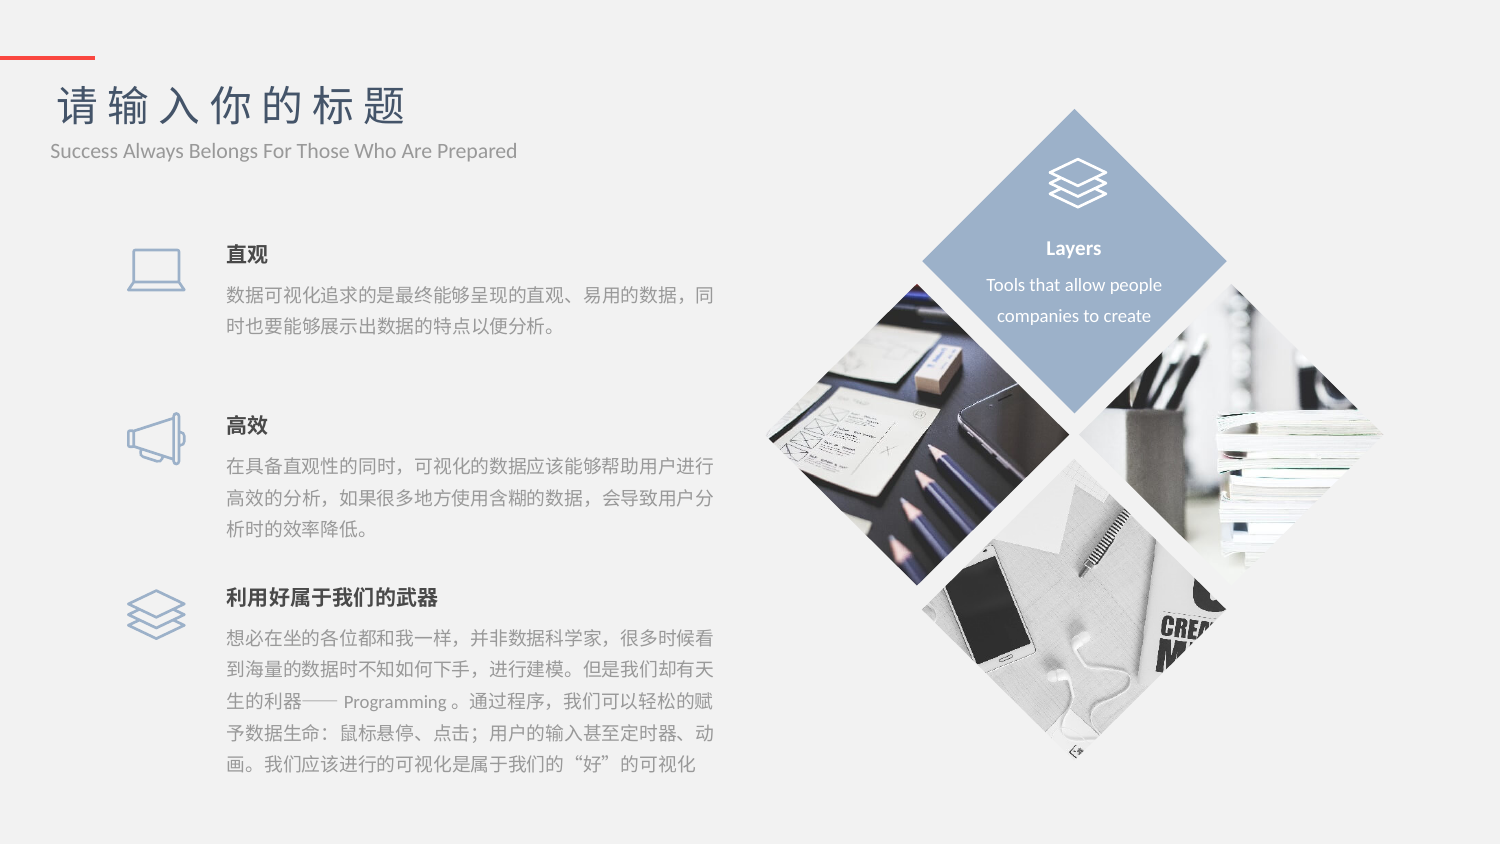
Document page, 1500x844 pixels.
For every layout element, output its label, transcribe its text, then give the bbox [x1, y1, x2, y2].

text_box [920, 107, 1229, 283]
text_box [1048, 157, 1108, 209]
text_box [127, 248, 186, 292]
text_box 请输入你的标题 [41, 82, 421, 134]
text_box [127, 412, 186, 466]
text_box [127, 589, 186, 640]
text_box 高效 [211, 405, 284, 446]
text_box Layers Tools that allow people companies to create [967, 232, 1181, 327]
picture [764, 283, 1384, 761]
text_box 想必在坐的各位都和我一样，并非数据科学家，很多时候看到海量的数据时不知如何下手，进行建模。但是我们却有天生的利器——Programming。通过程序，我们可以轻松的赋予数据生命：鼠标悬停、点击；用户的输入甚至定时器、动画。我们应该进行的可视化是属于我们的“好”的可视化 [212, 610, 739, 783]
text_box Success Always Belongs For Those Who Are Prepared [35, 134, 671, 171]
text_box 直观 [211, 234, 284, 275]
text_box 在具备直观性的同时，可视化的数据应该能够帮助用户进行高效的分析，如果很多地方使用含糊的数据，会导致用户分析时的效率降低。 [212, 438, 739, 548]
text_box 数据可视化追求的是最终能够呈现的直观、易用的数据，同时也要能够展示出数据的特点以便分析。 [212, 267, 739, 345]
text_box 利用好属于我们的武器 [211, 577, 455, 618]
text_box [1070, 327, 1078, 415]
